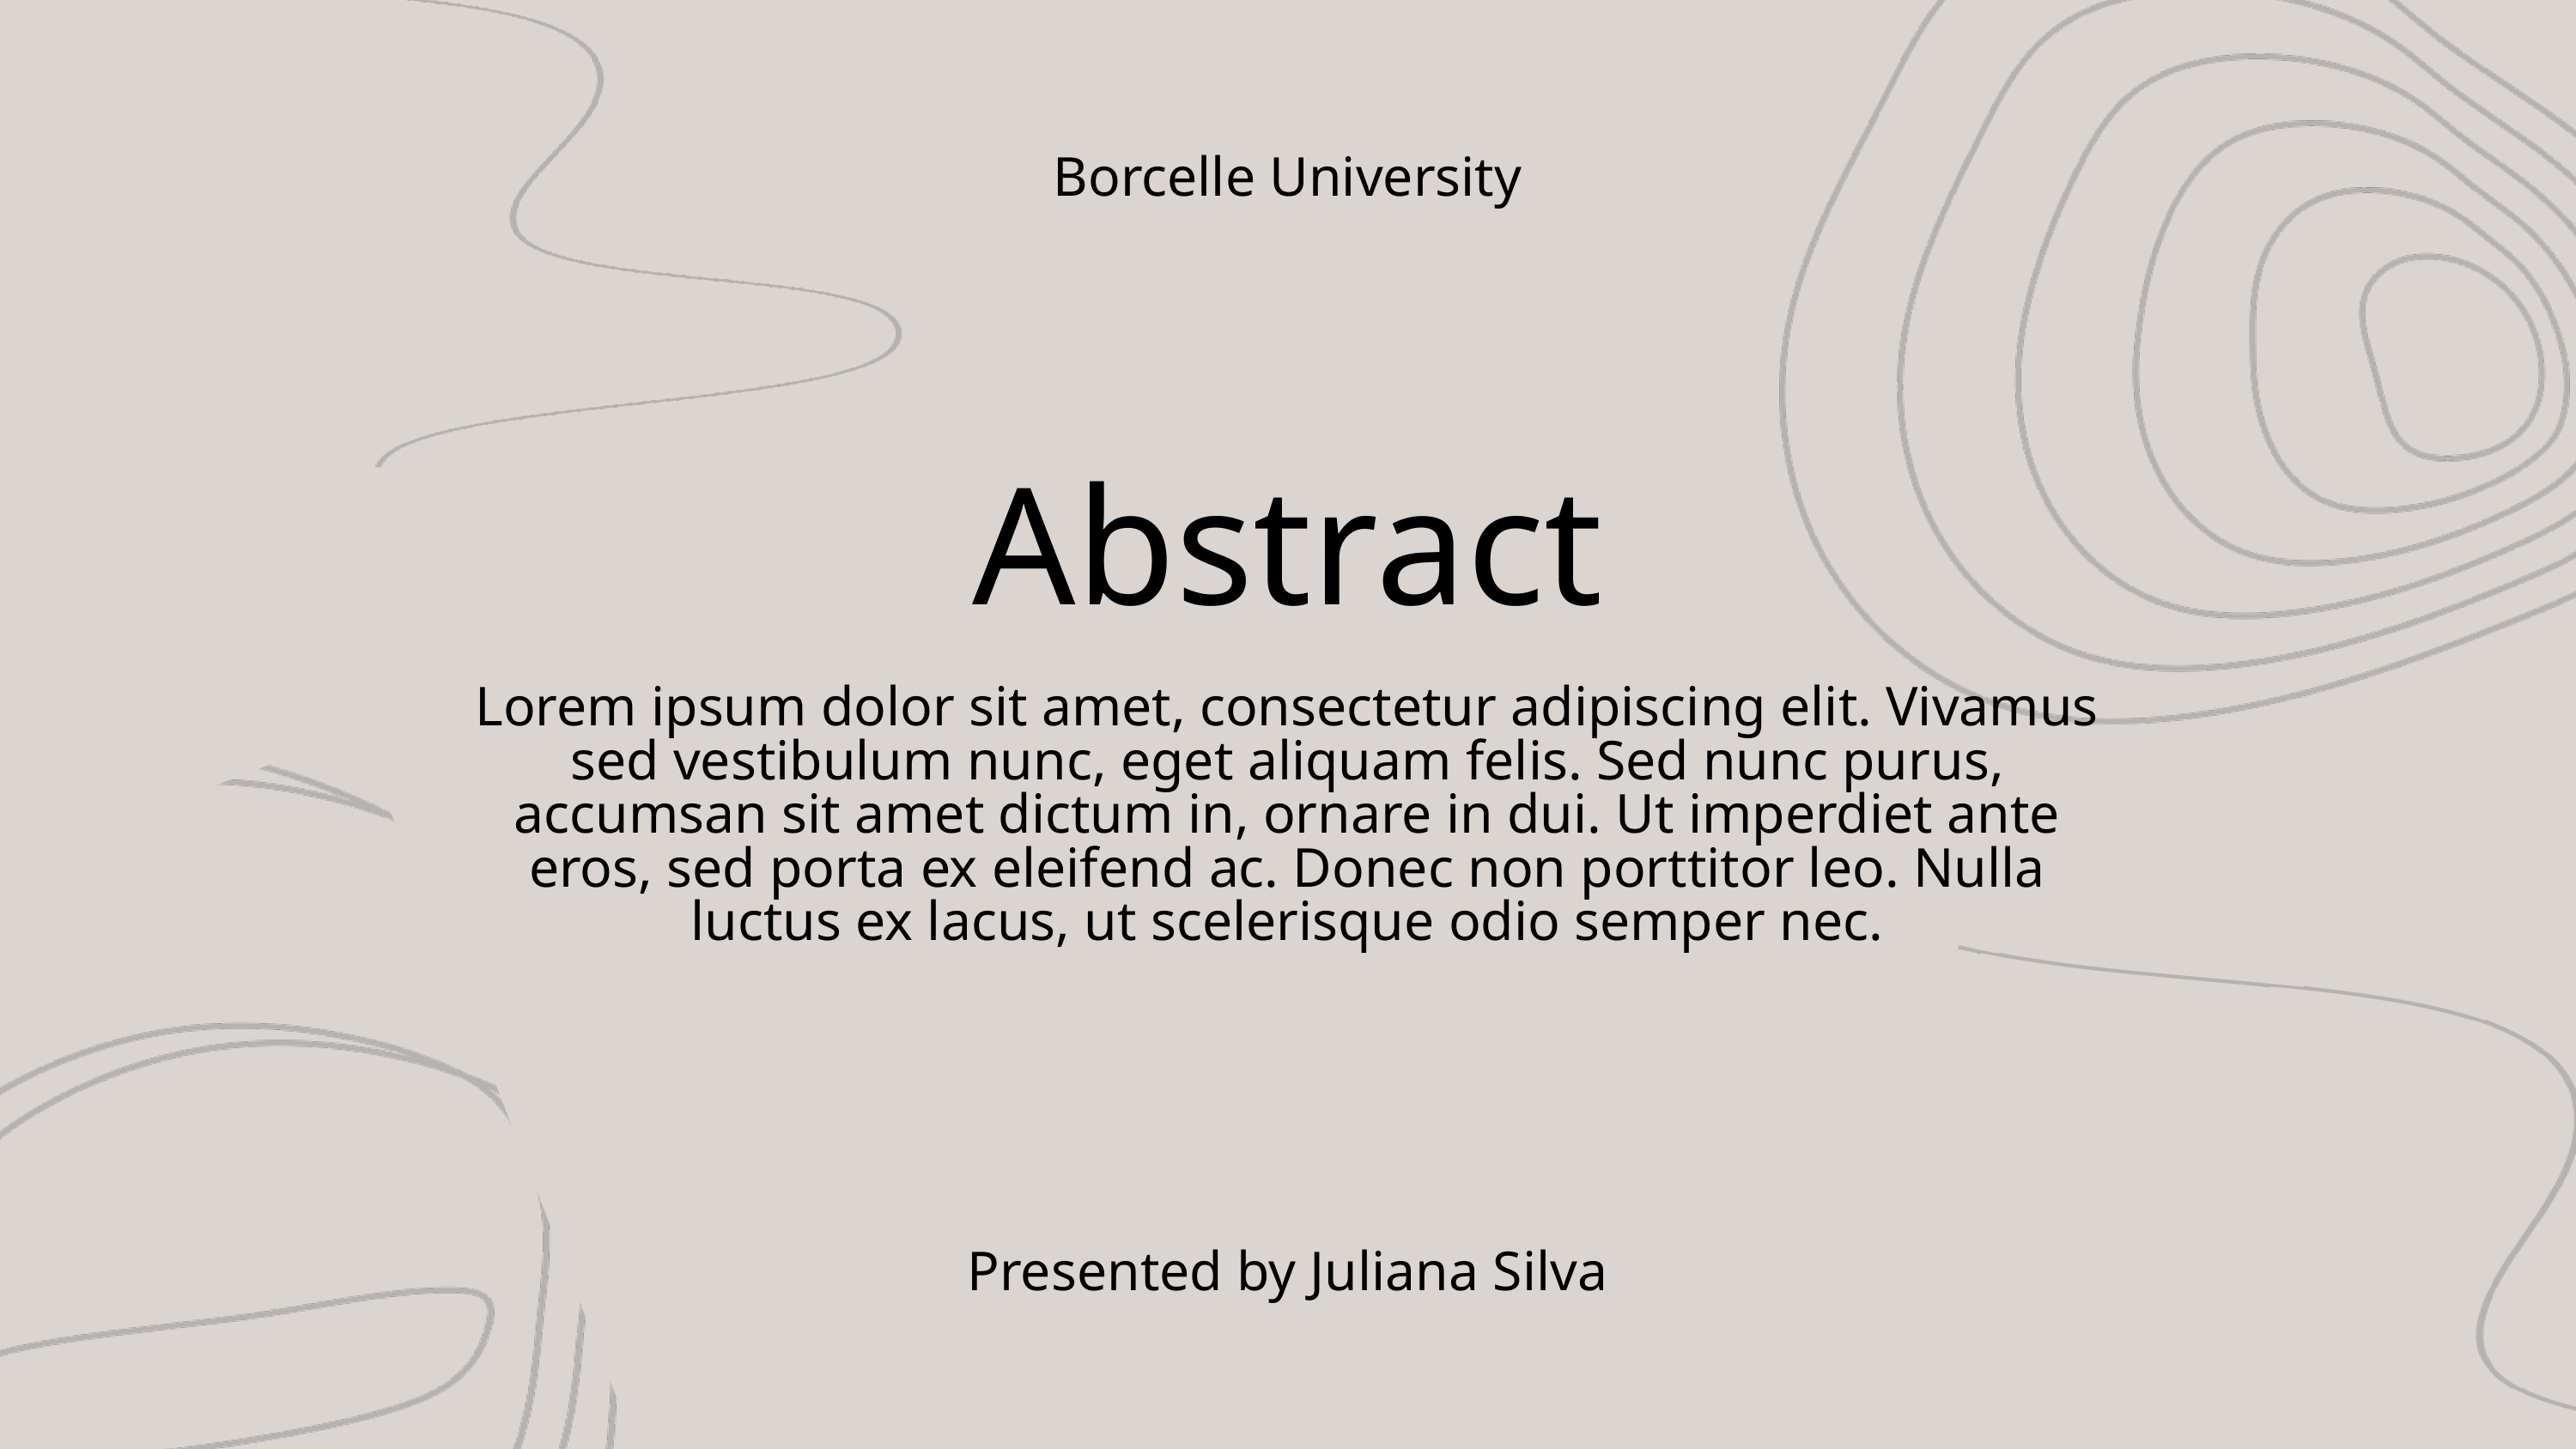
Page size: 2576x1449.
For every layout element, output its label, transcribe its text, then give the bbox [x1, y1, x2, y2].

text_box Presented by Juliana Silva [462, 1247, 1801, 1301]
text_box [0, 730, 637, 1449]
text_box Abstract [690, 475, 1776, 638]
text_box [1776, 0, 2576, 724]
text_box Lorem ipsum dolor sit amet, consectetur adipiscing elit. Vivamus sed vestibulum nunc, eget aliquam felis. Sed nunc purus, accumsan sit amet dictum in, ornare in dui. Ut imperdiet ante eros, sed porta ex eleifend ac. Donec non porttitor leo. Nulla luctus ex lacus, ut scelerisque odio semper nec. [462, 682, 2114, 952]
text_box [1776, 824, 2576, 1449]
text_box Borcelle University [462, 153, 2114, 208]
text_box [0, 0, 909, 487]
